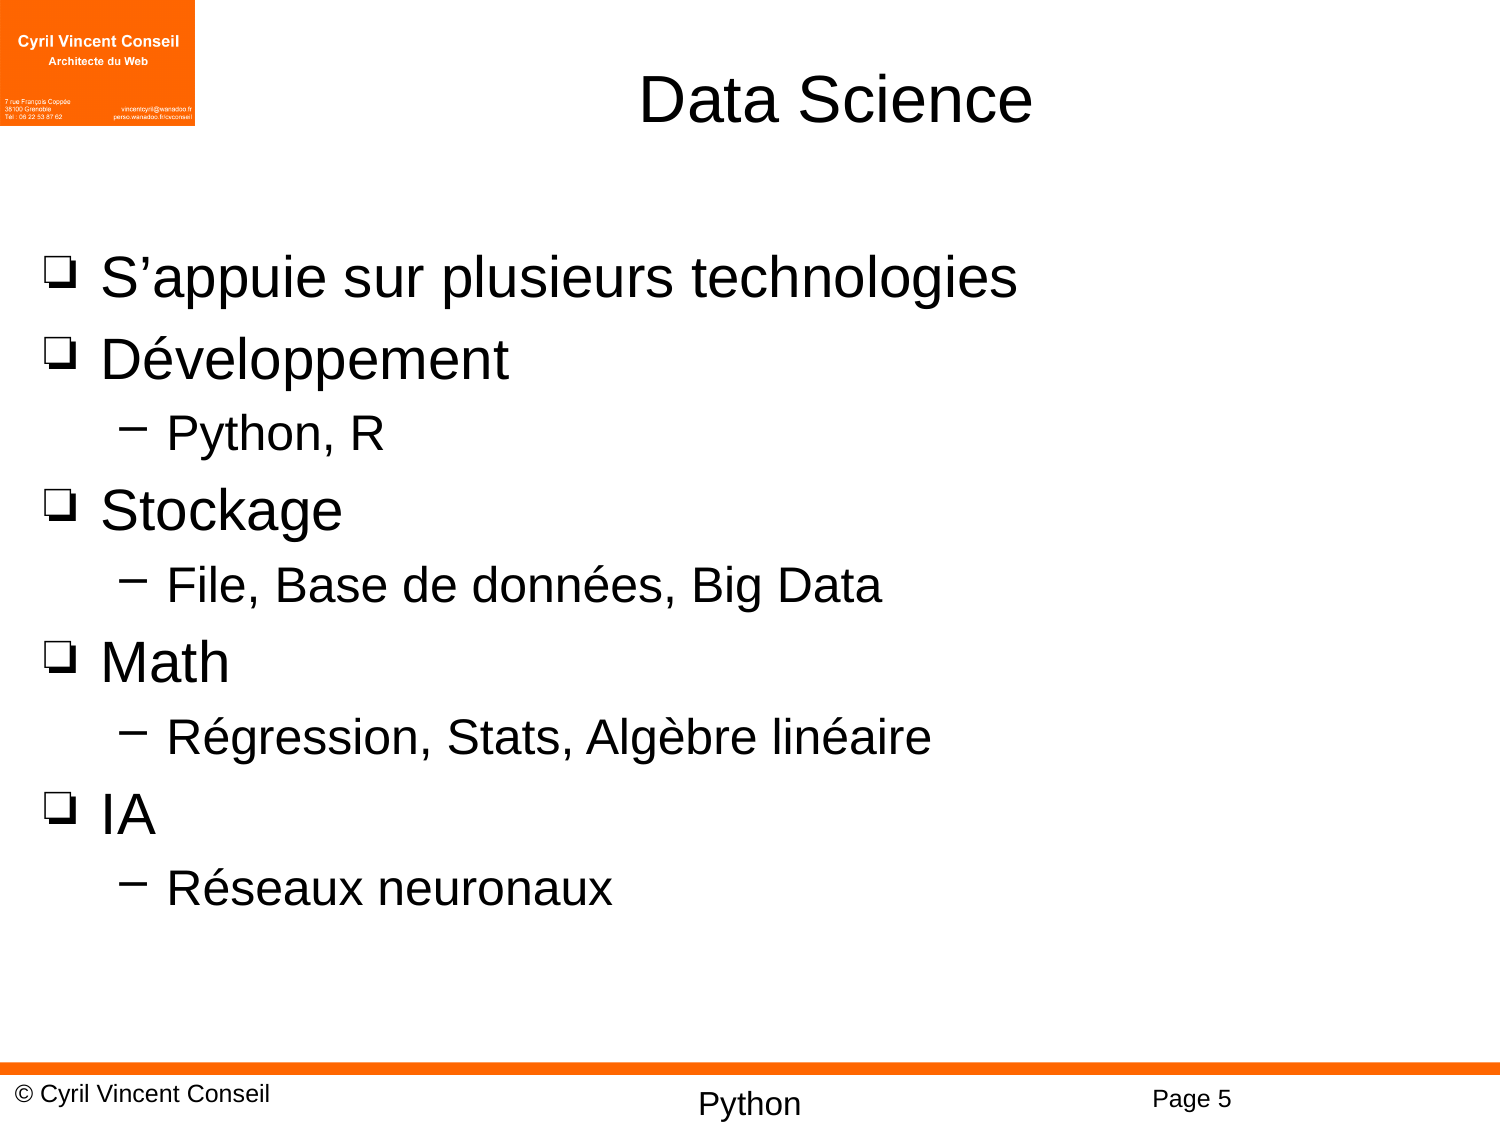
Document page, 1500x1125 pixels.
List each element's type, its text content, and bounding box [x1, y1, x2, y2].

list S’appuie sur plusieurs technologies Développement Python, R Stockage File, Base de données, Big Data Math Régression, Stats, Algèbre linéaire IA Réseaux neuronaux [29, 231, 1468, 1059]
title Data Science [194, 2, 1480, 190]
picture [0, 0, 195, 126]
